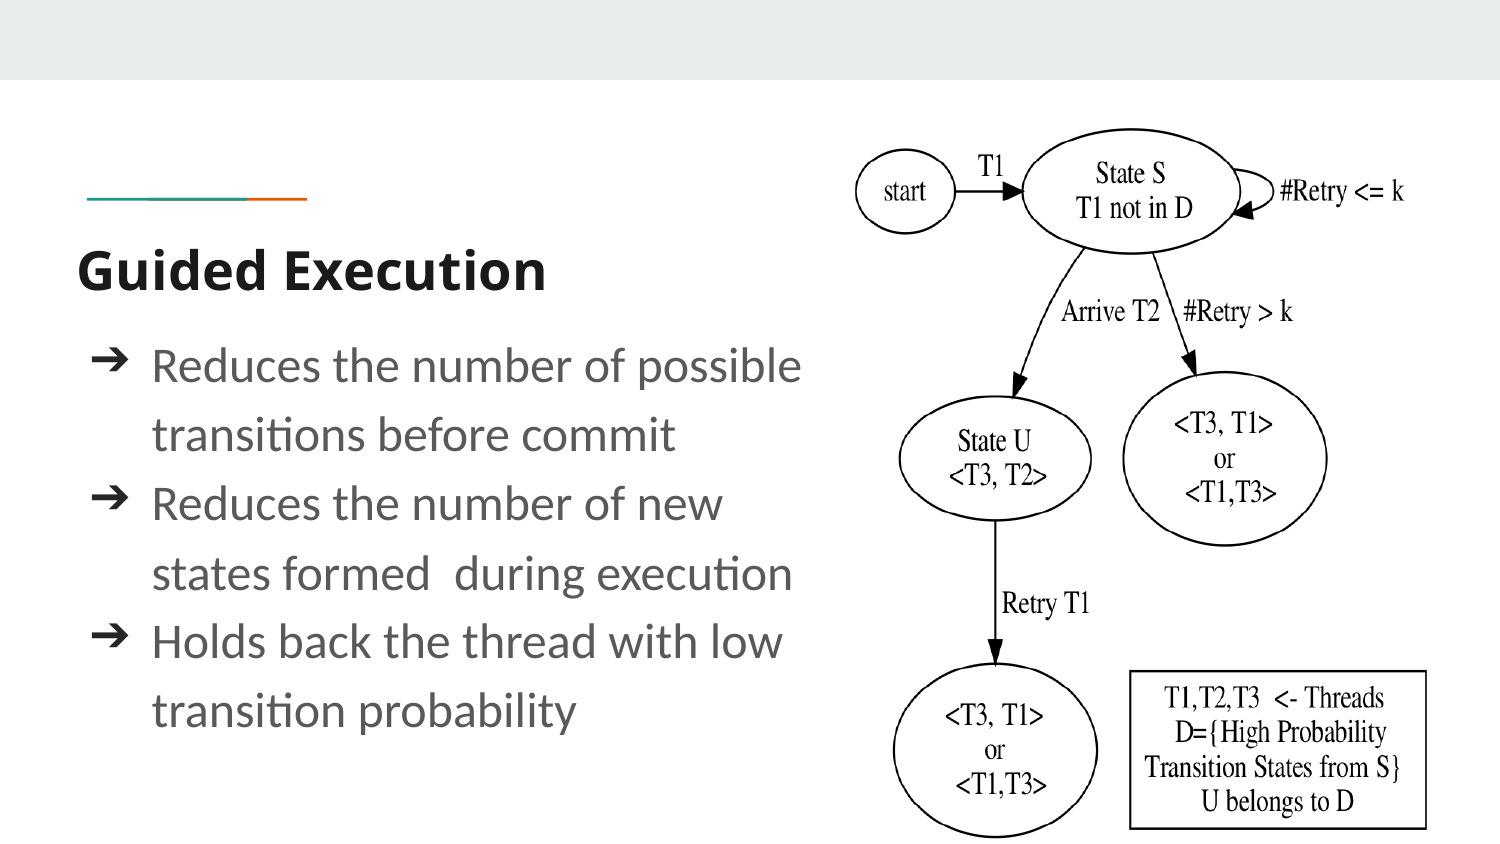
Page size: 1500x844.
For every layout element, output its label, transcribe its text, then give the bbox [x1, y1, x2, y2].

list Reduces the number of possible transitions before commit Reduces the number of new states formed during execution Holds back the thread with low transition probability [61, 308, 786, 824]
picture [791, 122, 1500, 844]
title Guided Execution [61, 221, 786, 308]
